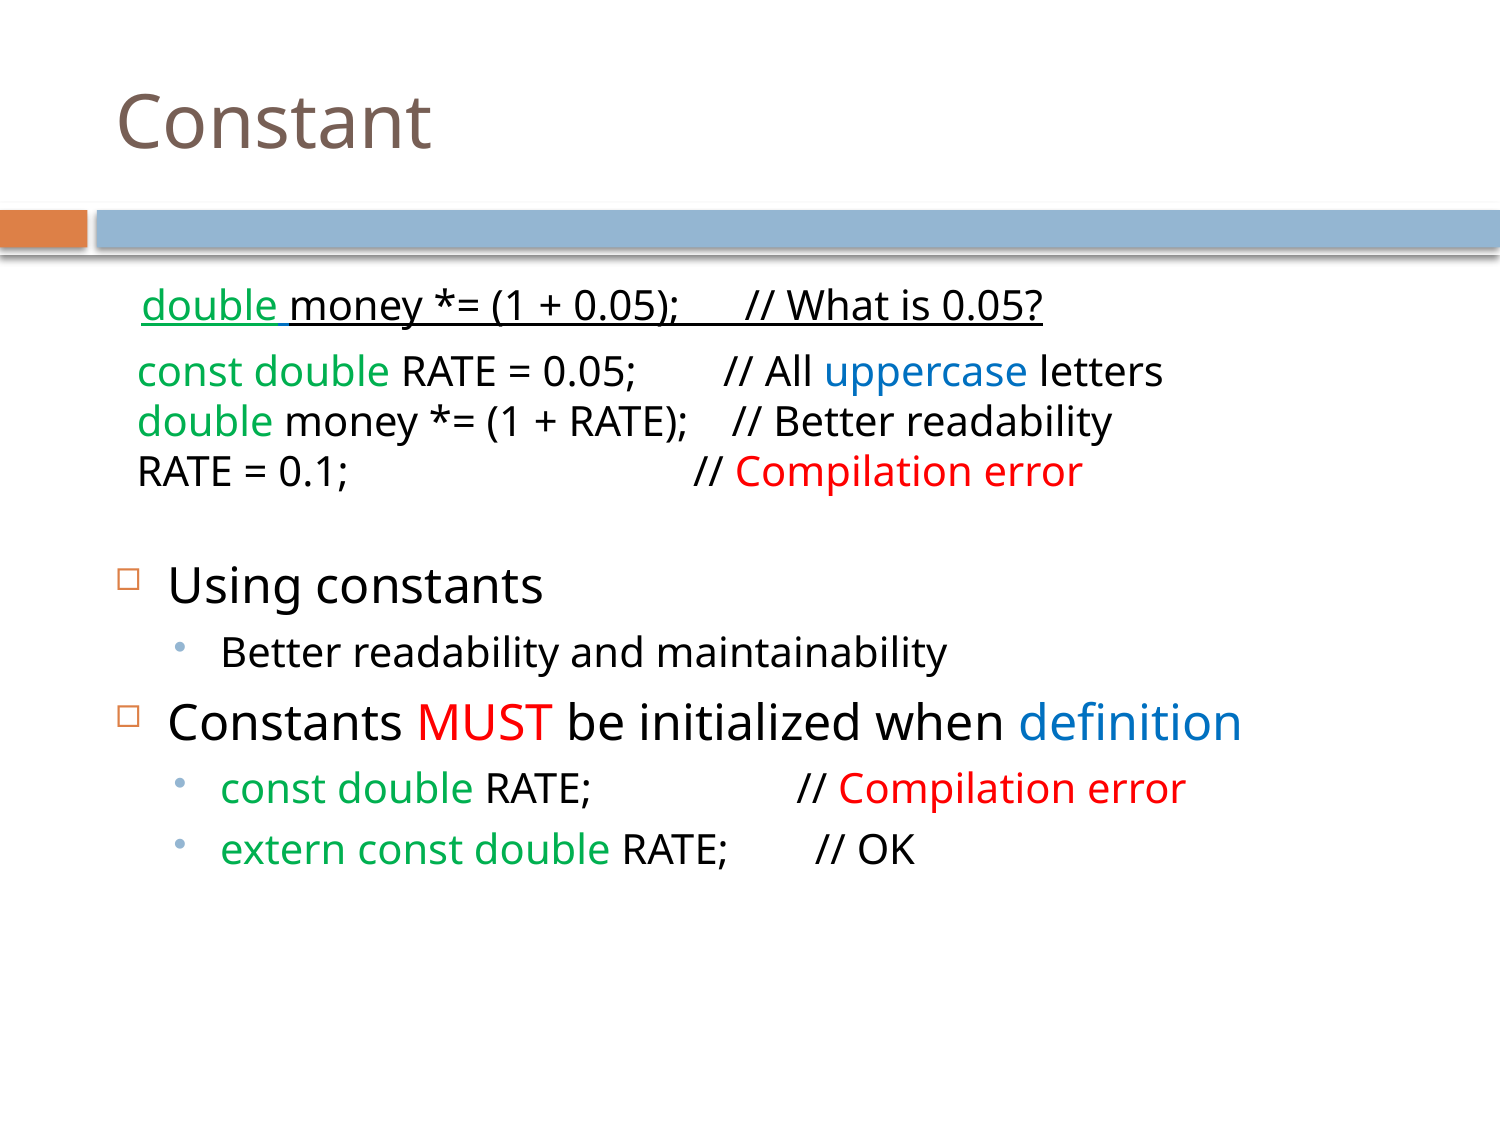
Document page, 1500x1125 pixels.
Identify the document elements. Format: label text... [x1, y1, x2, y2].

title Constant [100, 37, 1438, 200]
list double money *= (1 + 0.05); // What is 0.05? const double RATE = 0.05; // All uppercase letters double money *= (1 + RATE); // Better readability RATE = 0.1; // Compilation error Using constants Better readability and maintainability Constants MUST be initialized when definition const double RATE; // Compilation error extern const double RATE; // OK [100, 262, 1480, 1092]
